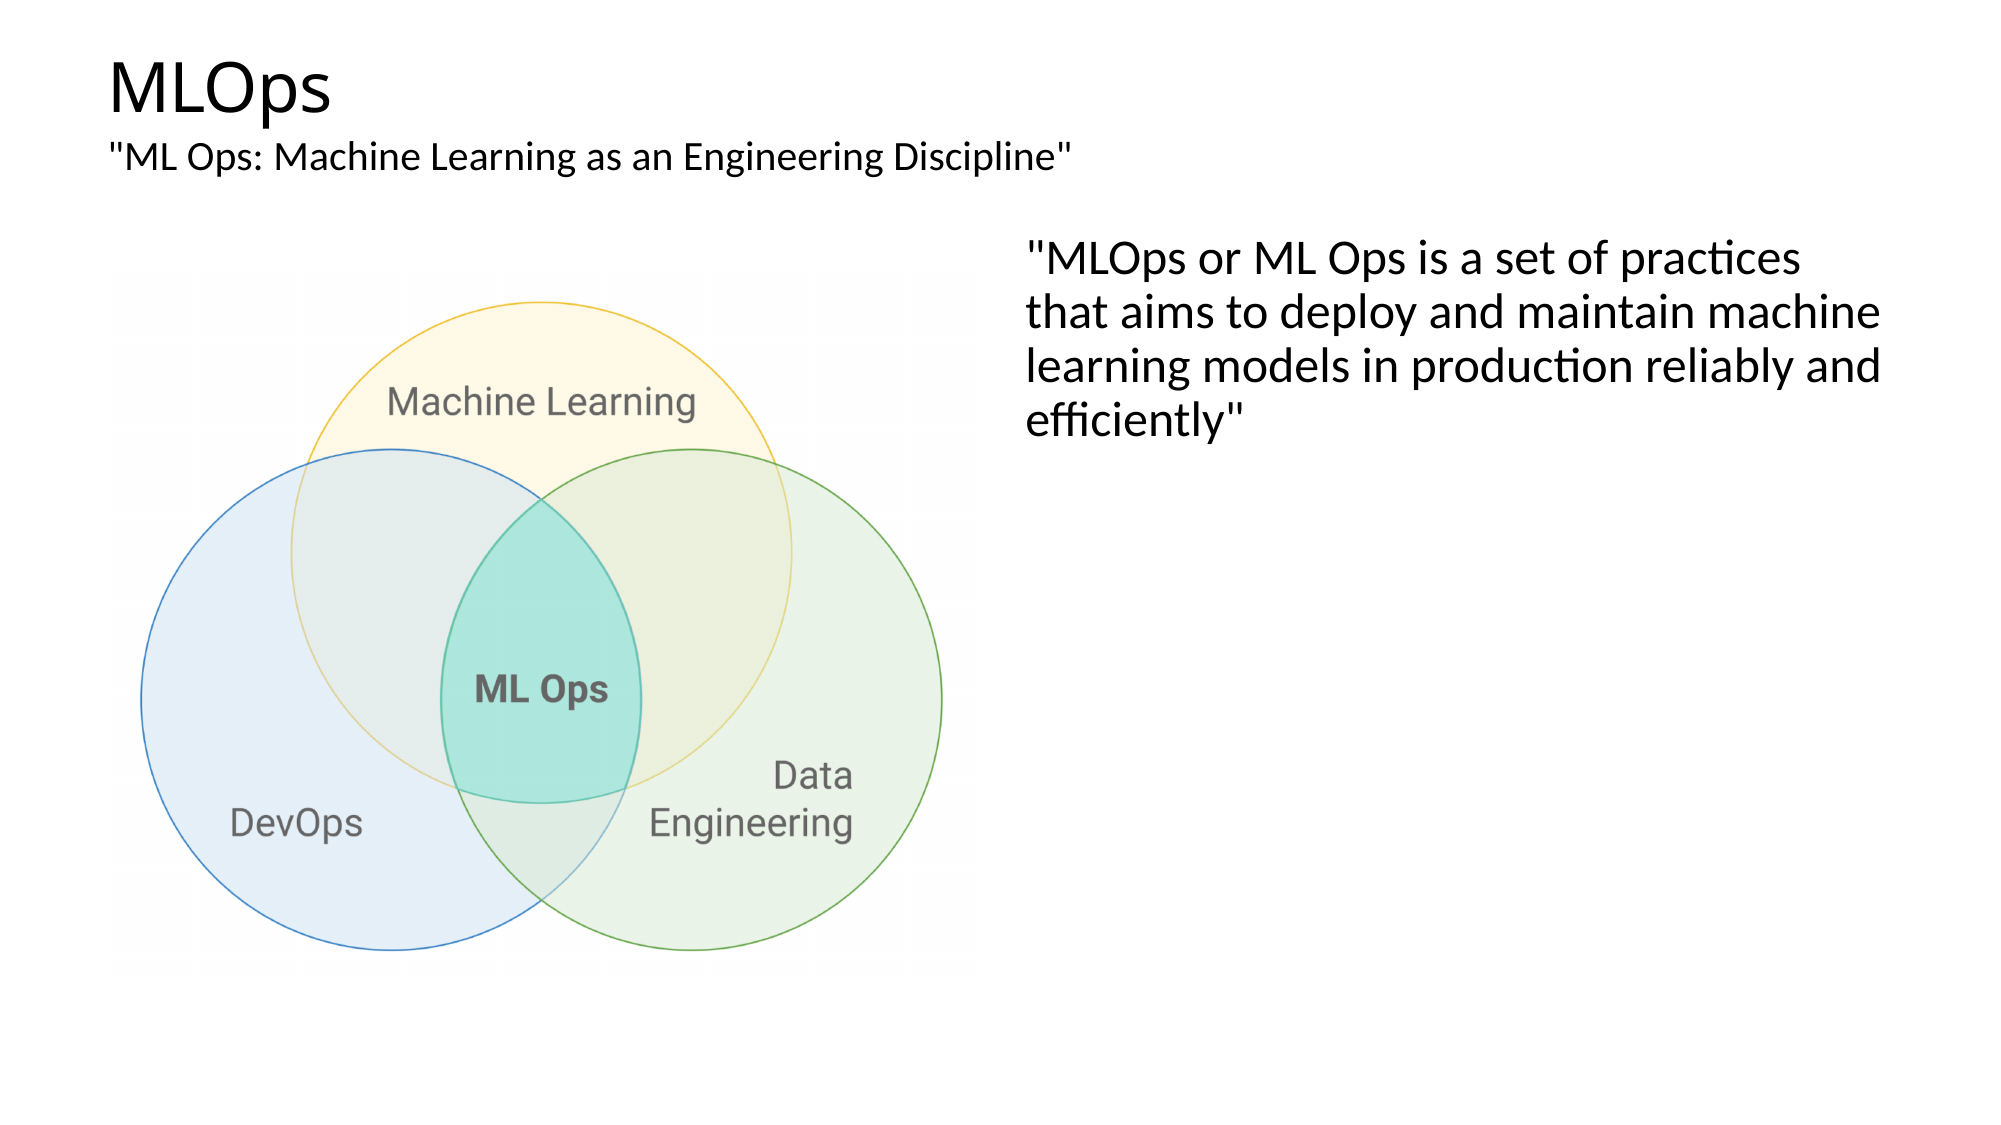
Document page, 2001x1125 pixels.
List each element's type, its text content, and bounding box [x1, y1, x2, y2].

title MLOps [107, 52, 1893, 128]
list "MLOps or ML Ops is a set of practices that aims to deploy and maintain machine learning models in production reliably and efficiently" [1025, 230, 1893, 1022]
text_box "ML Ops: Machine Learning as an Engineering Discipline" [107, 128, 1893, 205]
picture [107, 270, 975, 982]
